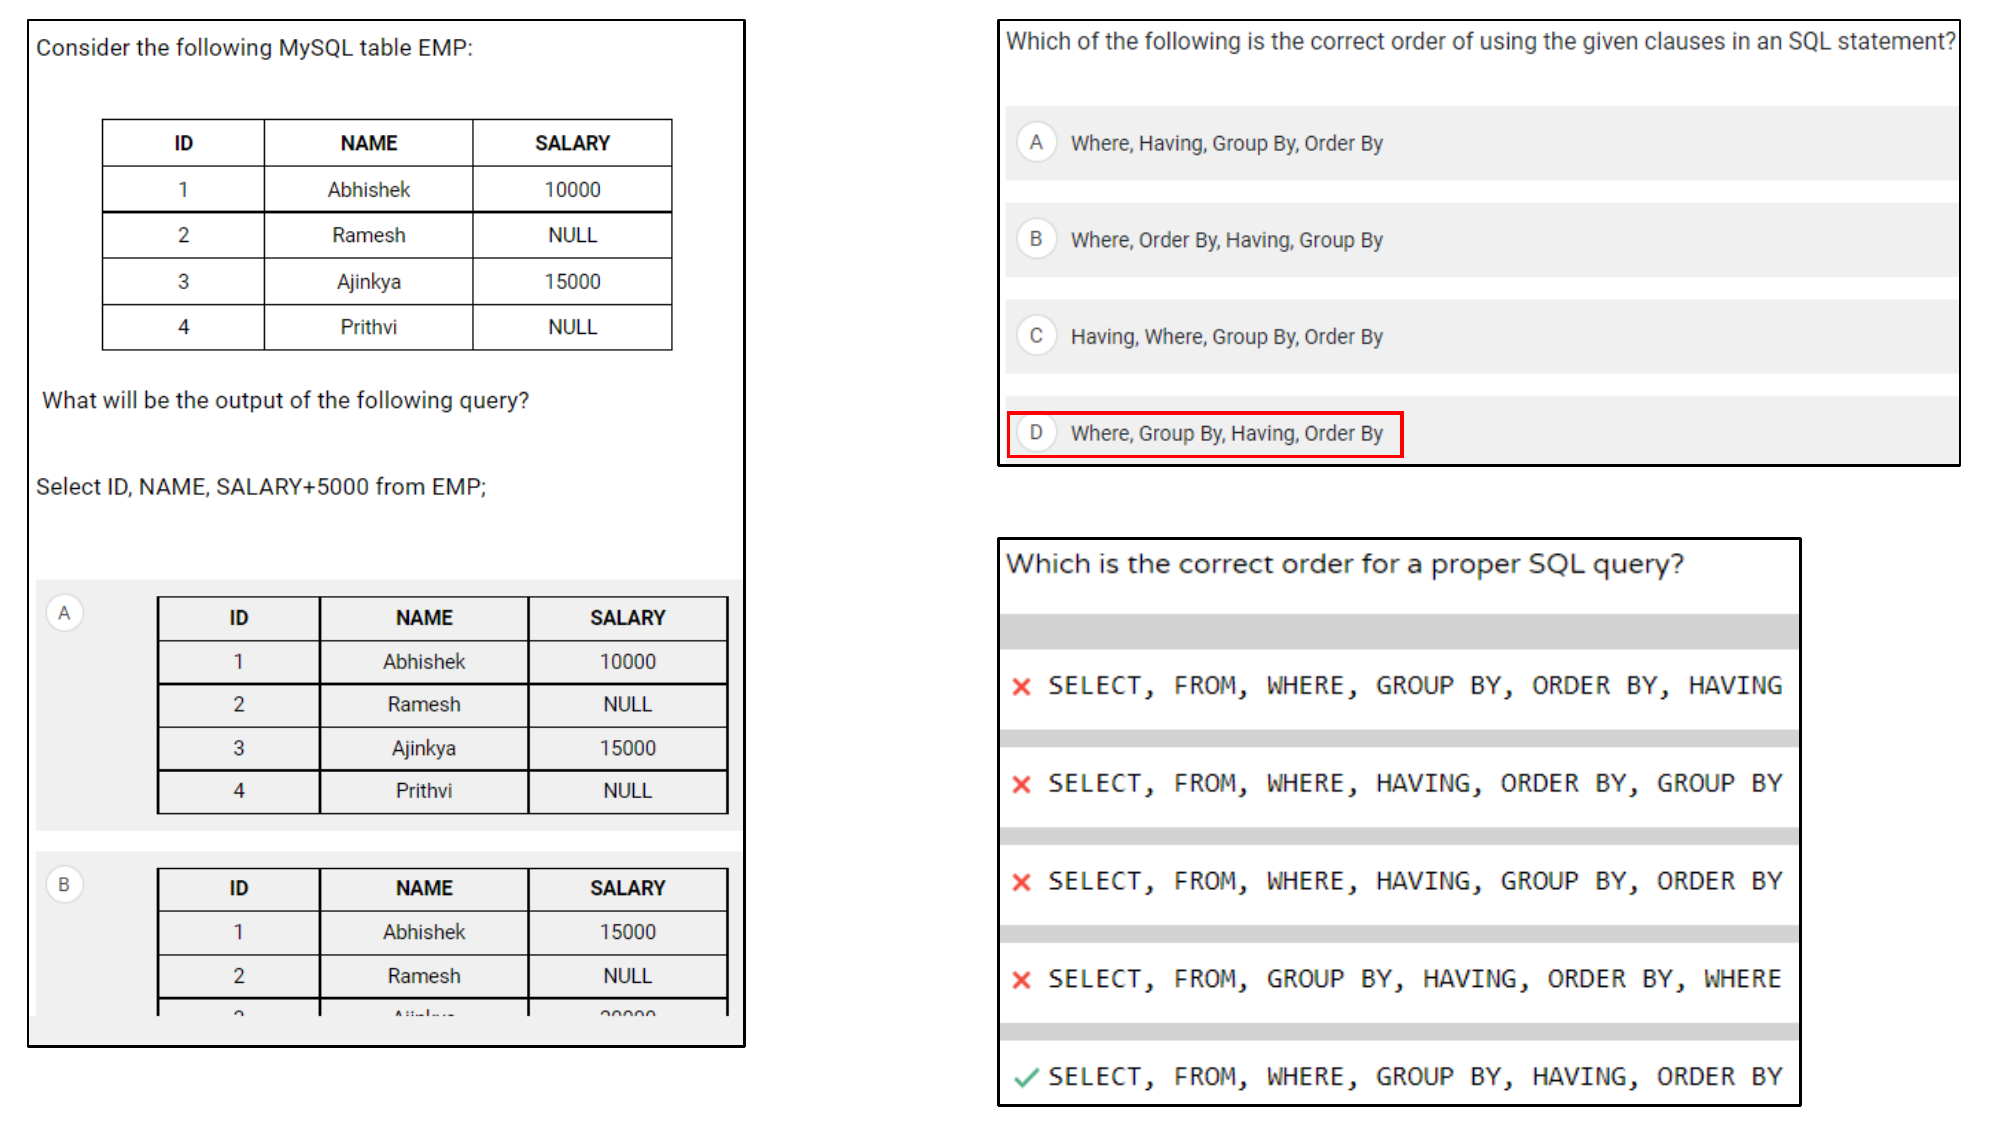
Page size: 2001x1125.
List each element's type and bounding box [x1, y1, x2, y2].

picture [999, 21, 1959, 465]
picture [29, 21, 744, 1046]
picture [999, 539, 1799, 1104]
